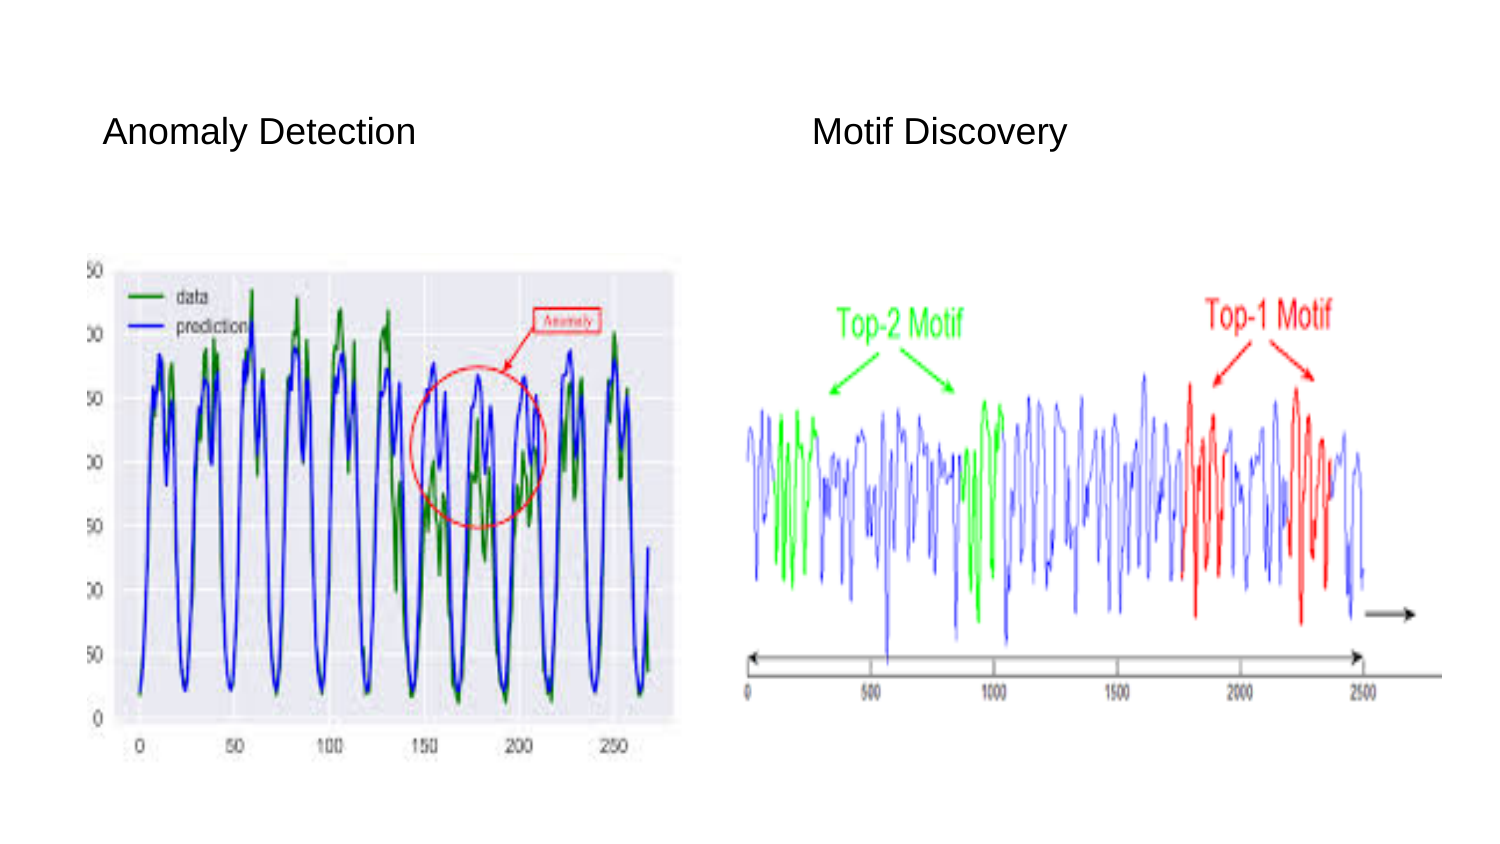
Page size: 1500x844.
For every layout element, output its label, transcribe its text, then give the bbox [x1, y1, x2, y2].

text_box Anomaly Detection [87, 91, 500, 221]
picture [87, 253, 1442, 780]
text_box Motif Discovery [796, 91, 1268, 186]
